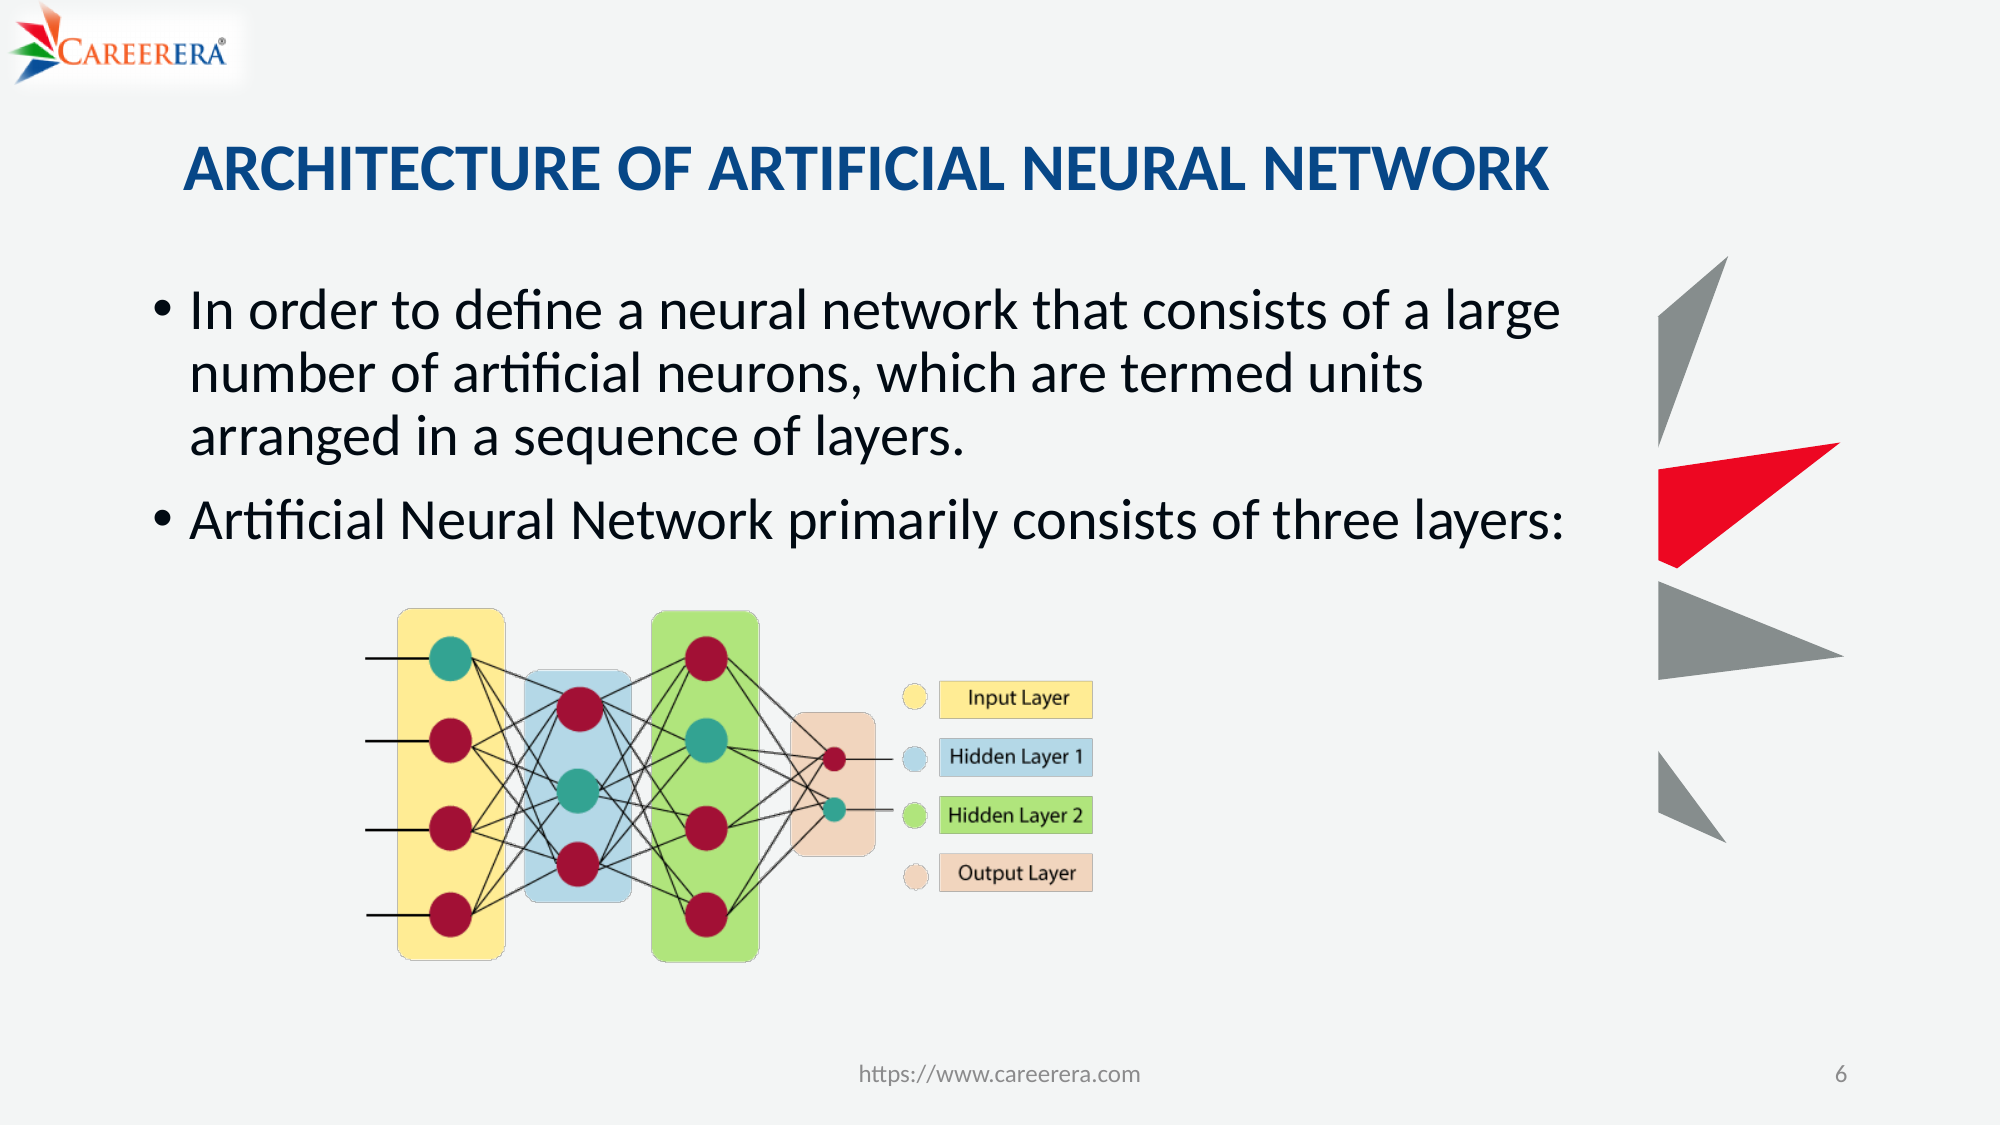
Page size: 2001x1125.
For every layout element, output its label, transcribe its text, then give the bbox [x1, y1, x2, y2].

slide_number 6 [1412, 1042, 1863, 1103]
picture [354, 591, 1105, 984]
list In order to define a neural network that consists of a large number of artificial neurons, which are termed units arranged in a sequence of layers. Artificial Neural Network primarily consists of three layers: [137, 316, 1622, 1018]
footer https://www.careerera.com [662, 1042, 1338, 1103]
picture [0, 0, 262, 104]
title ARCHITECTURE OF ARTIFICIAL NEURAL NETWORK [133, 59, 1617, 278]
